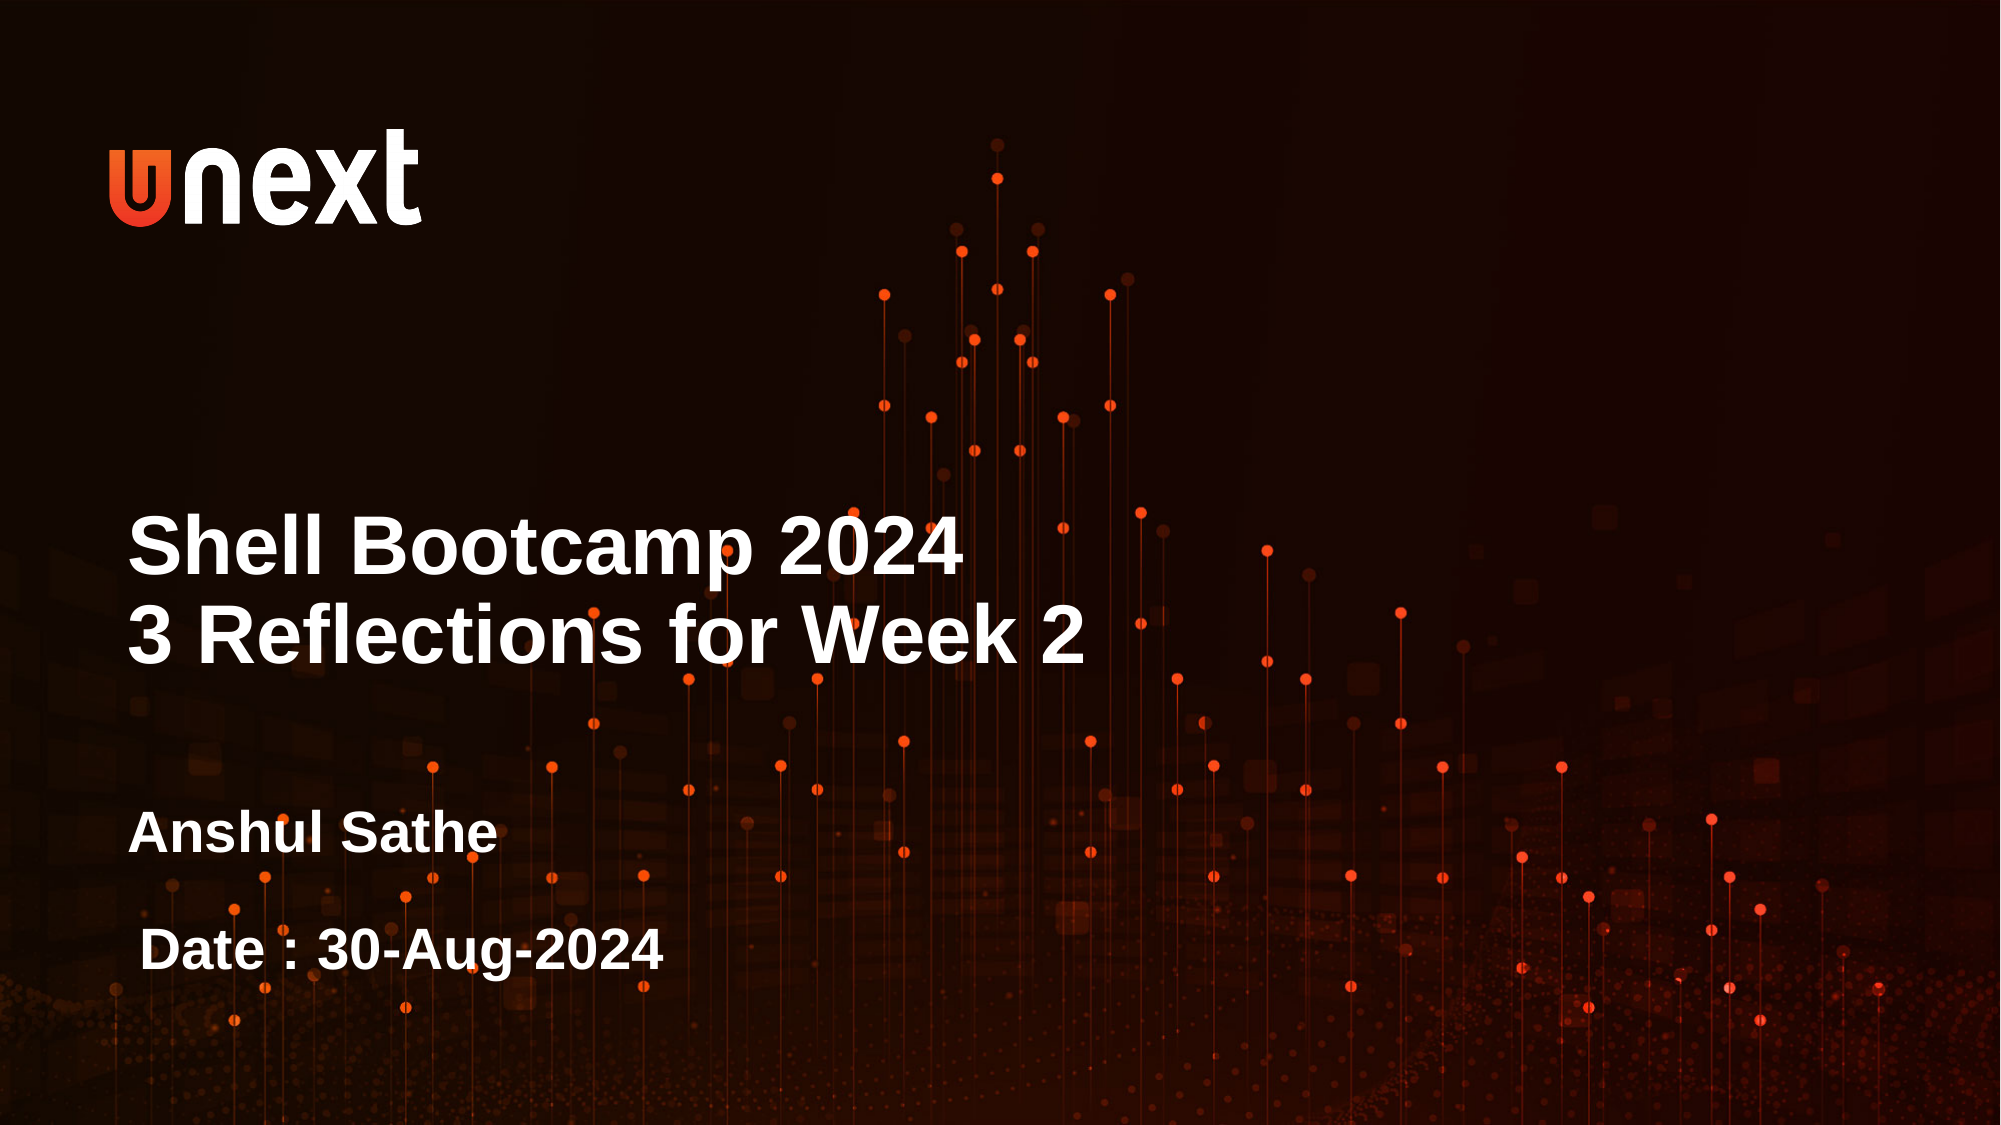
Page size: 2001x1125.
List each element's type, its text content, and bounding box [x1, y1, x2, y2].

text_box Anshul Sathe [112, 786, 1474, 872]
text_box Date : 30-Aug-2024 [124, 903, 1350, 989]
picture [0, 0, 2001, 1125]
list Shell Bootcamp 2024 3 Reflections for Week 2 [112, 36, 1839, 690]
